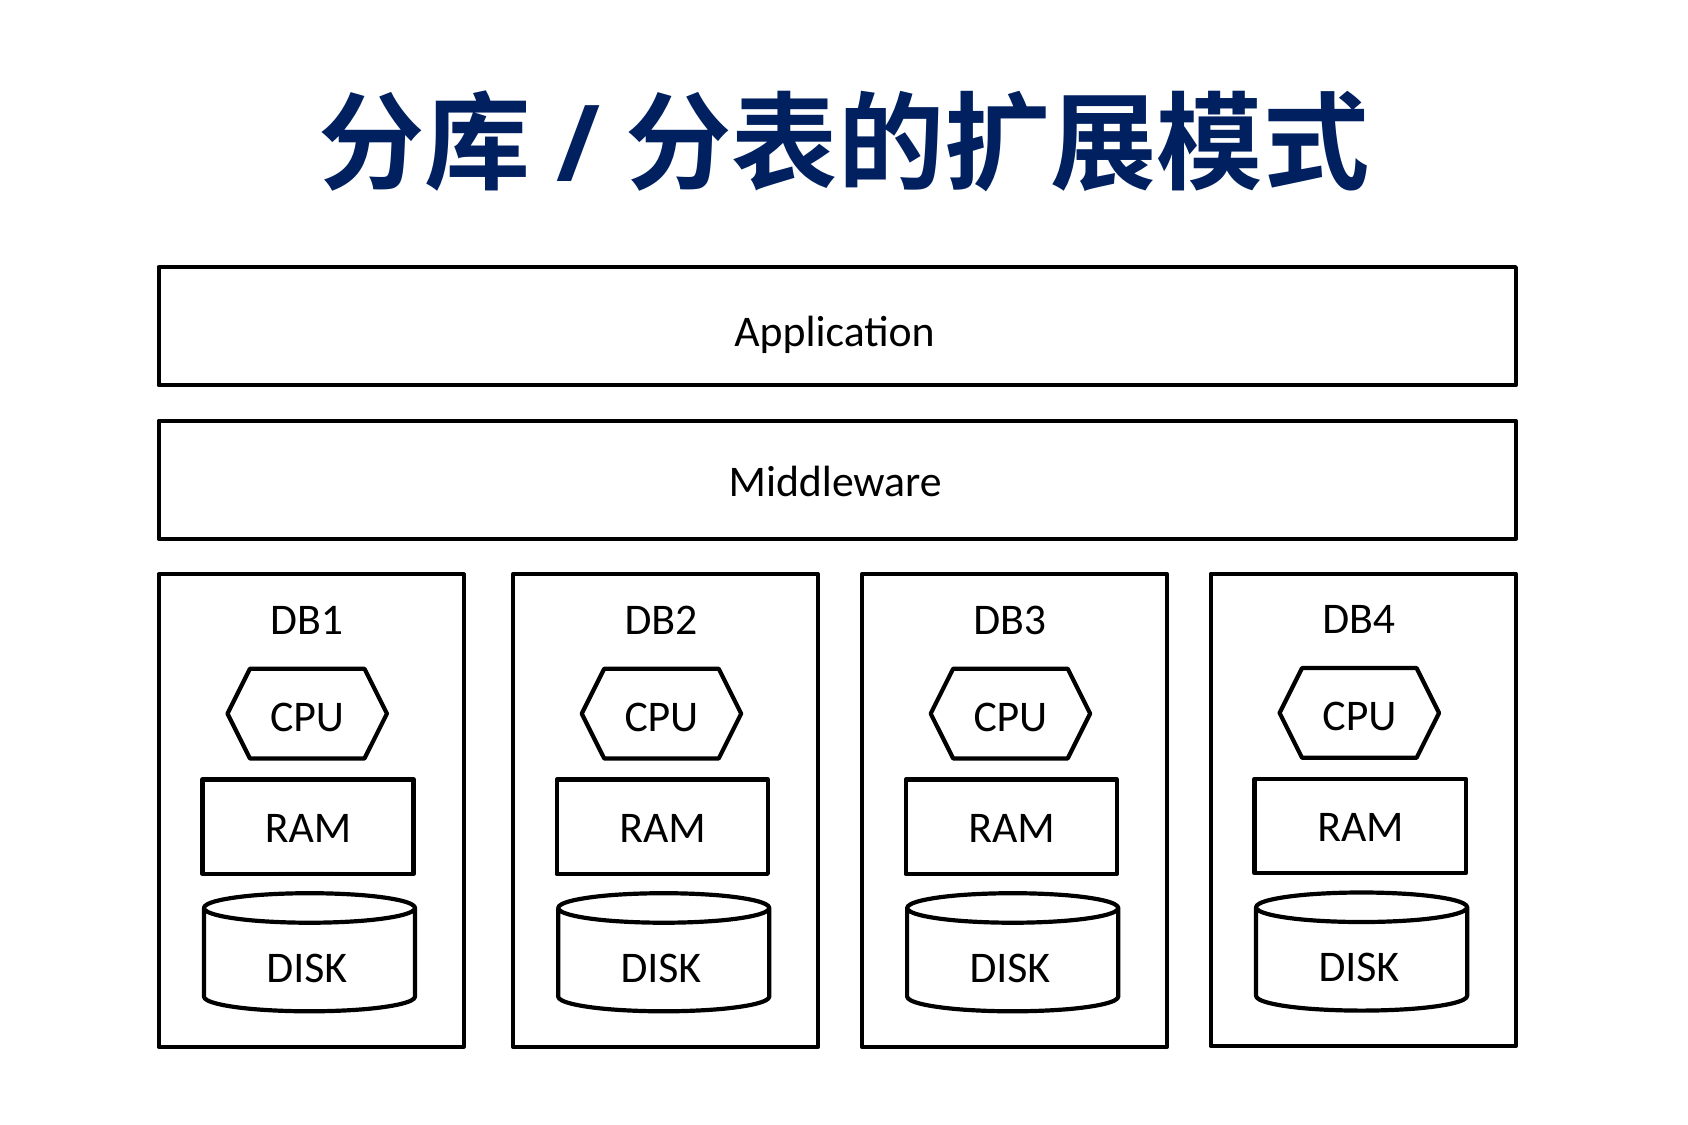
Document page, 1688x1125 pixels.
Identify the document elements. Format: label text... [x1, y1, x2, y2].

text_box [512, 574, 819, 1048]
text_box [1210, 573, 1517, 1047]
text_box [157, 419, 1518, 541]
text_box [158, 574, 464, 1048]
text_box [157, 265, 1518, 387]
text_box Middleware [713, 445, 957, 513]
title 分库/分表的扩展模式 [84, 45, 1604, 233]
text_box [861, 574, 1168, 1048]
text_box Application [719, 295, 950, 363]
